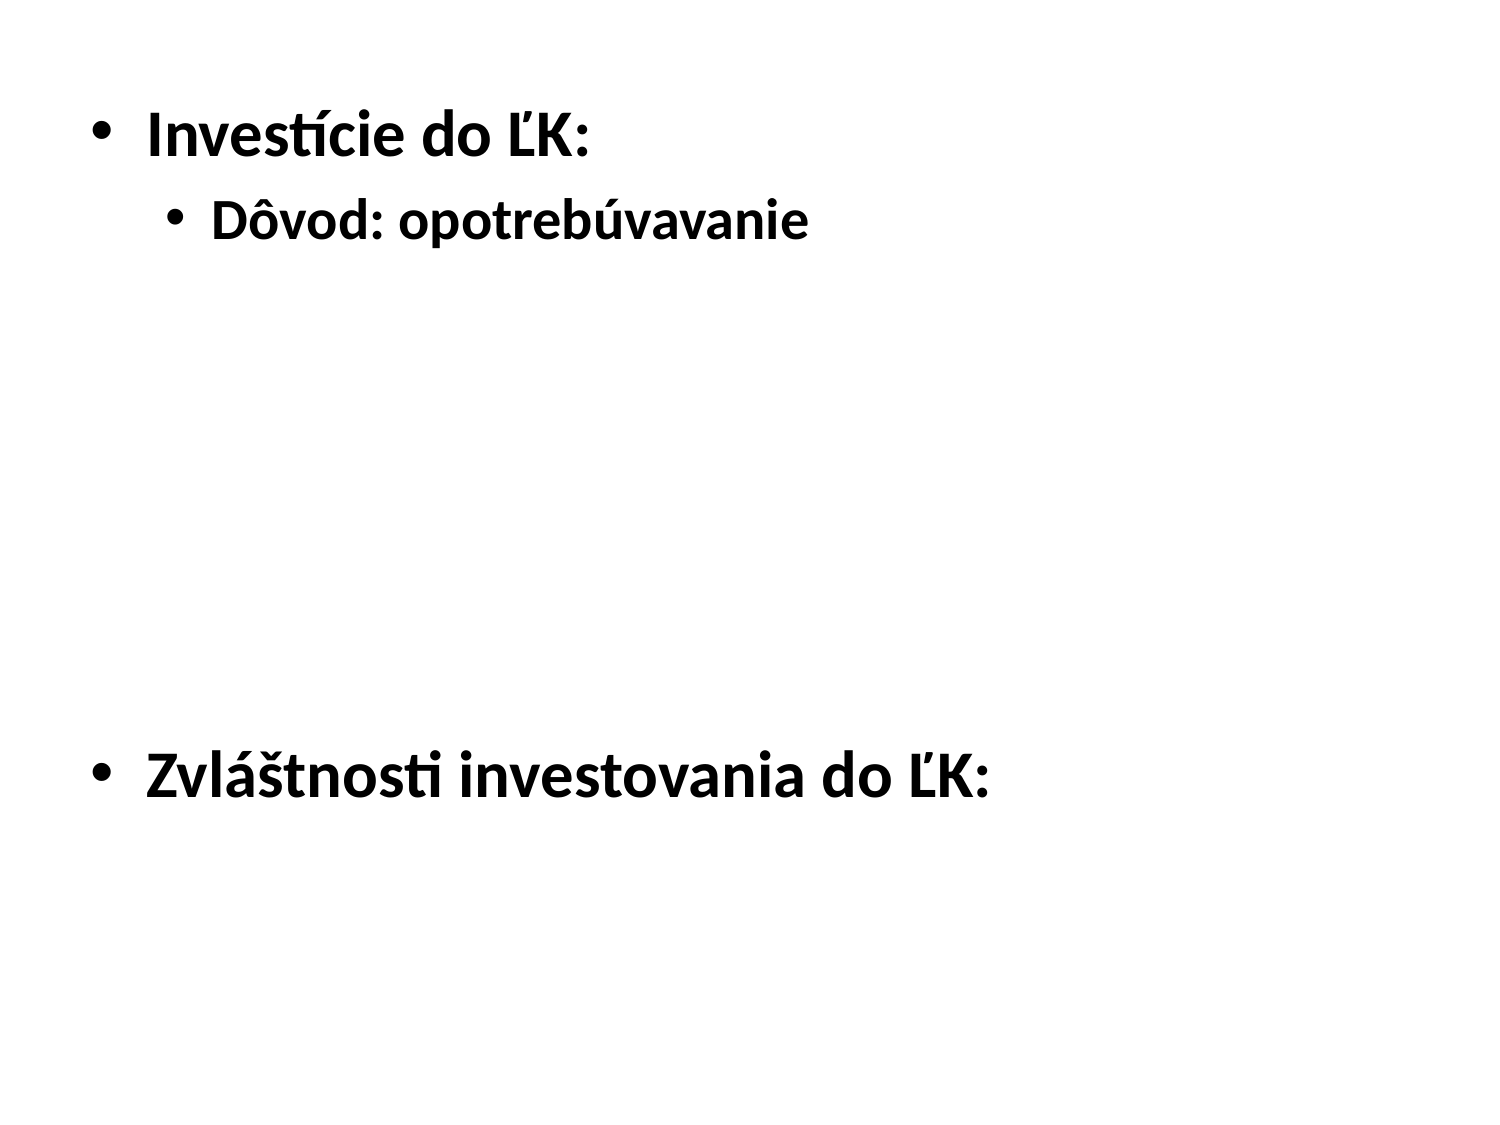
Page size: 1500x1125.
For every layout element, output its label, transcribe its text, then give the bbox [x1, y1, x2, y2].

list Investície do ĽK: Dôvod: opotrebúvavanie Zvláštnosti investovania do ĽK: [75, 82, 1425, 1005]
